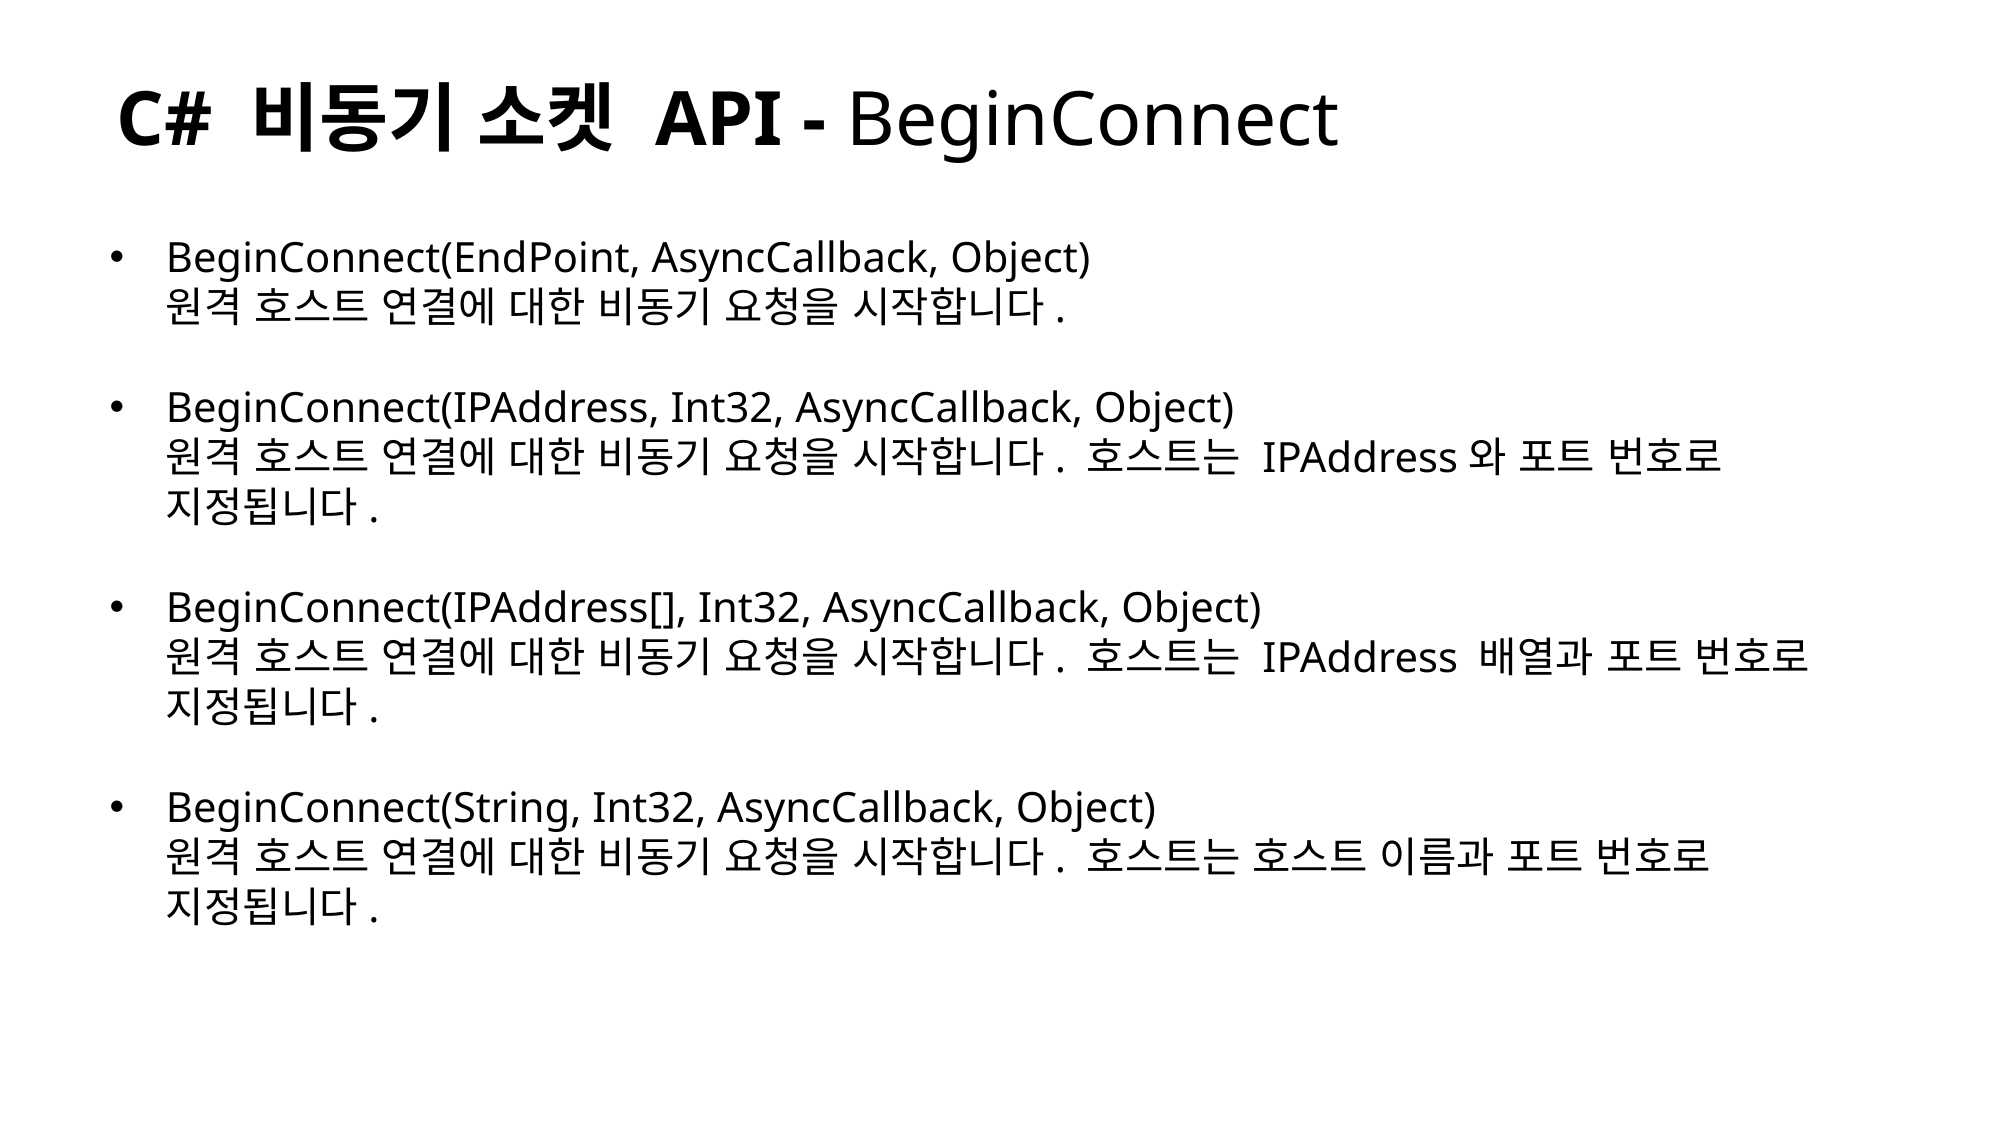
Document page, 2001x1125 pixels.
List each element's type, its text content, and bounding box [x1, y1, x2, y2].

text_box BeginConnect(EndPoint, AsyncCallback, Object) 원격 호스트 연결에 대한 비동기 요청을 시작합니다. BeginConnect(IPAddress, Int32, AsyncCallback, Object) 원격 호스트 연결에 대한 비동기 요청을 시작합니다. 호스트는 IPAddress와 포트 번호로 지정됩니다. BeginConnect(IPAddress[], Int32, AsyncCallback, Object) 원격 호스트 연결에 대한 비동기 요청을 시작합니다. 호스트는 IPAddress 배열과 포트 번호로 지정됩니다. BeginConnect(String, Int32, AsyncCallback, Object) 원격 호스트 연결에 대한 비동기 요청을 시작합니다. 호스트는 호스트 이름과 포트 번호로 지정됩니다. [94, 223, 1837, 939]
text_box C# 비동기 소켓 API - BeginConnect [101, 63, 1355, 168]
